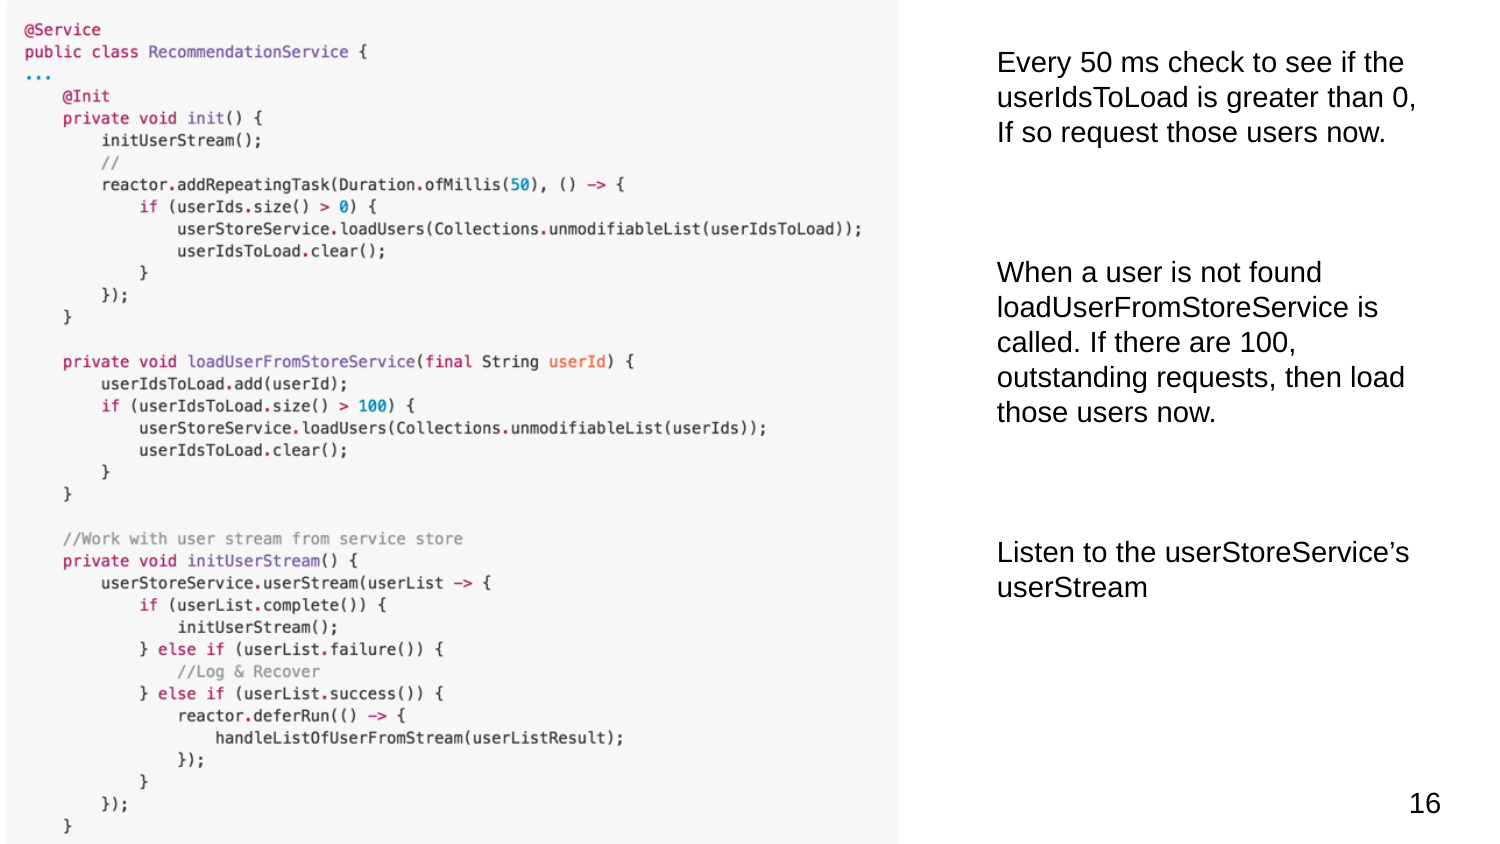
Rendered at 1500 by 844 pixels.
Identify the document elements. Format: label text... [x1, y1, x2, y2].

picture [0, 0, 899, 844]
slide_number ‹#› [1394, 769, 1484, 834]
text_box Every 50 ms check to see if the userIdsToLoad is greater than 0, If so request those users now. When a user is not found loadUserFromStoreService is called. If there are 100, outstanding requests, then load those users now. Listen to the userStoreService’s userStream [981, 28, 1434, 844]
